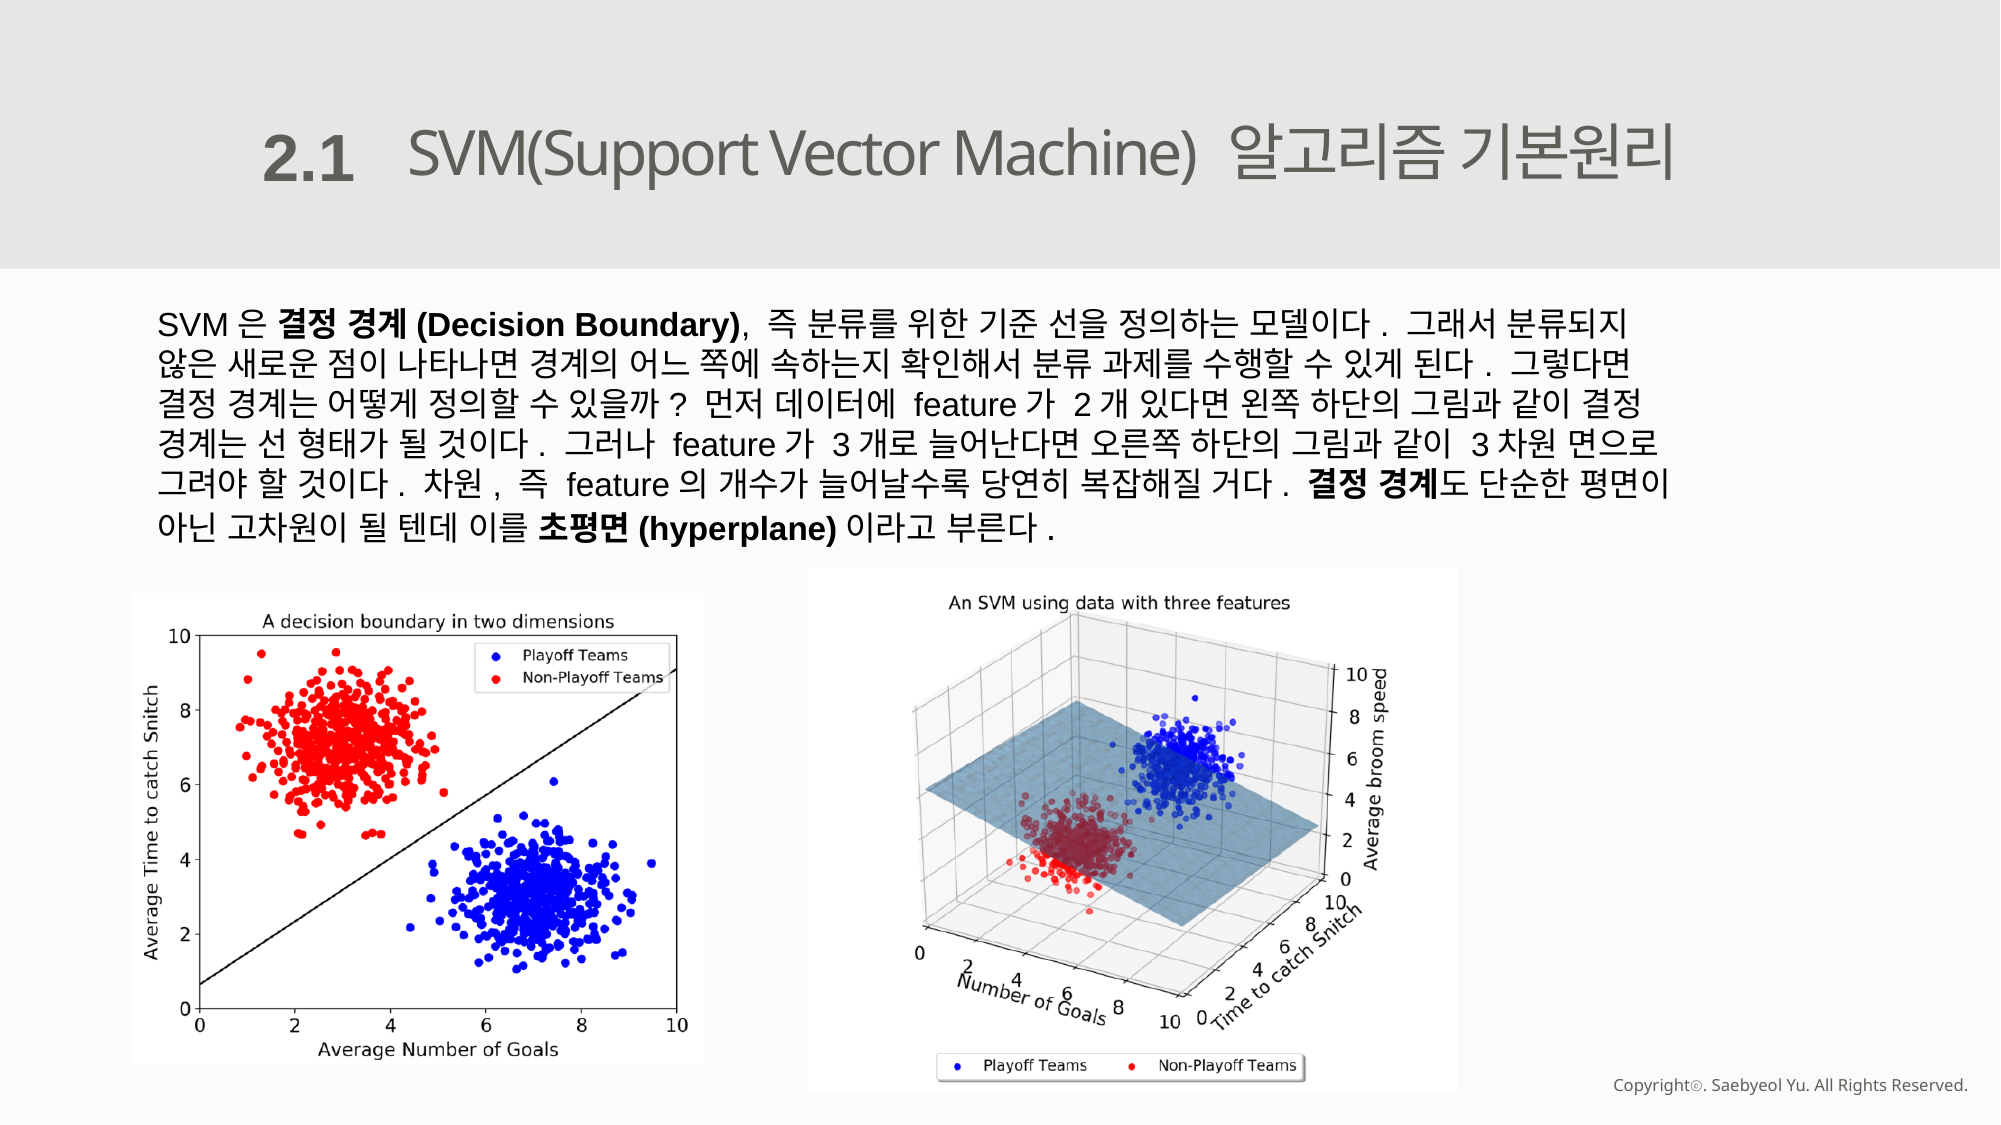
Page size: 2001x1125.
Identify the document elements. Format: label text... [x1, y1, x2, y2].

text_box SVM(Support Vector Machine) 알고리즘 기본원리 [392, 105, 1695, 196]
picture [807, 567, 1458, 1091]
text_box [0, 0, 2000, 270]
picture [132, 593, 705, 1064]
text_box SVM은 결정 경계(Decision Boundary), 즉 분류를 위한 기준 선을 정의하는 모델이다. 그래서 분류되지 않은 새로운 점이 나타나면 경계의 어느 쪽에 속하는지 확인해서 분류 과제를 수행할 수 있게 된다. 그렇다면 결정 경계는 어떻게 정의할 수 있을까? 먼저 데이터에 feature가 2개 있다면 왼쪽 하단의 그림과 같이 결정 경계는 선 형태가 될 것이다. 그러나 feature가 3개로 늘어난다면 오른쪽 하단의 그림과 같이 3차원 면으로 그려야 할 것이다. 차원, 즉 feature의 개수가 늘어날수록 당연히 복잡해질 거다. 결정 경계도 단순한 평면이 아닌 고차원이 될 텐데 이를 초평면(hyperplane)이라고 부른다. [142, 296, 1694, 556]
text_box 2.1 [247, 106, 370, 202]
